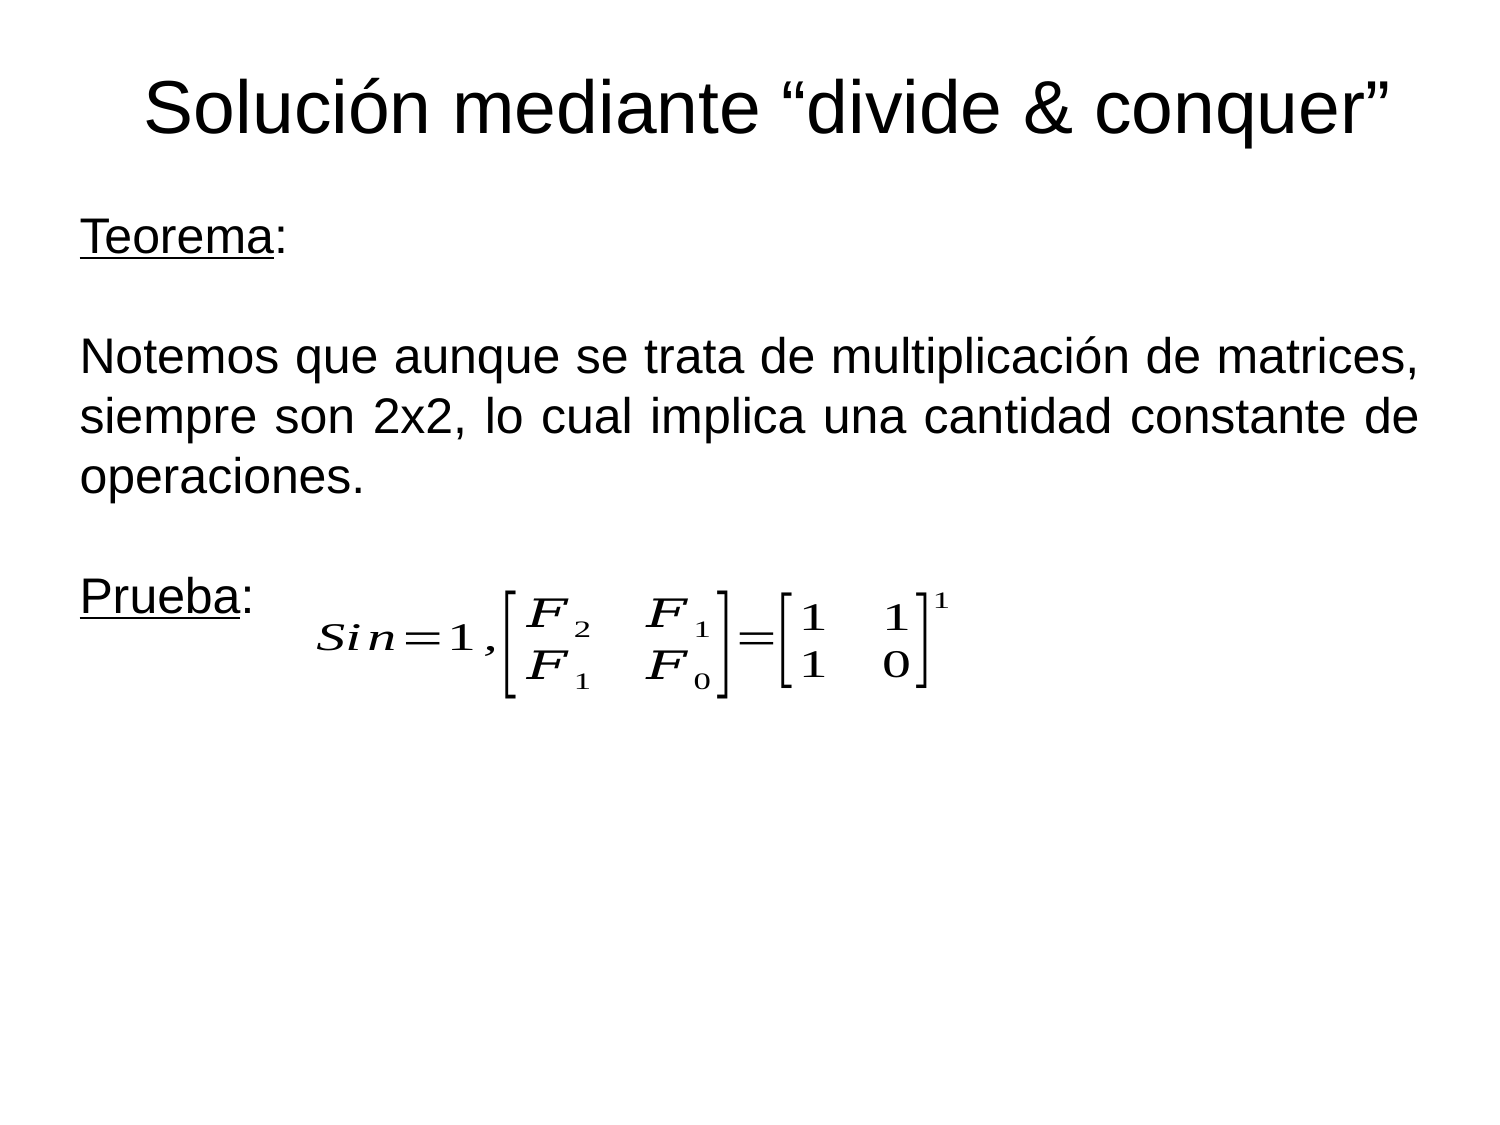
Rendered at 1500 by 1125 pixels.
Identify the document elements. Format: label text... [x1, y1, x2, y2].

text_box Solución mediante “divide & conquer” [123, 30, 1412, 157]
